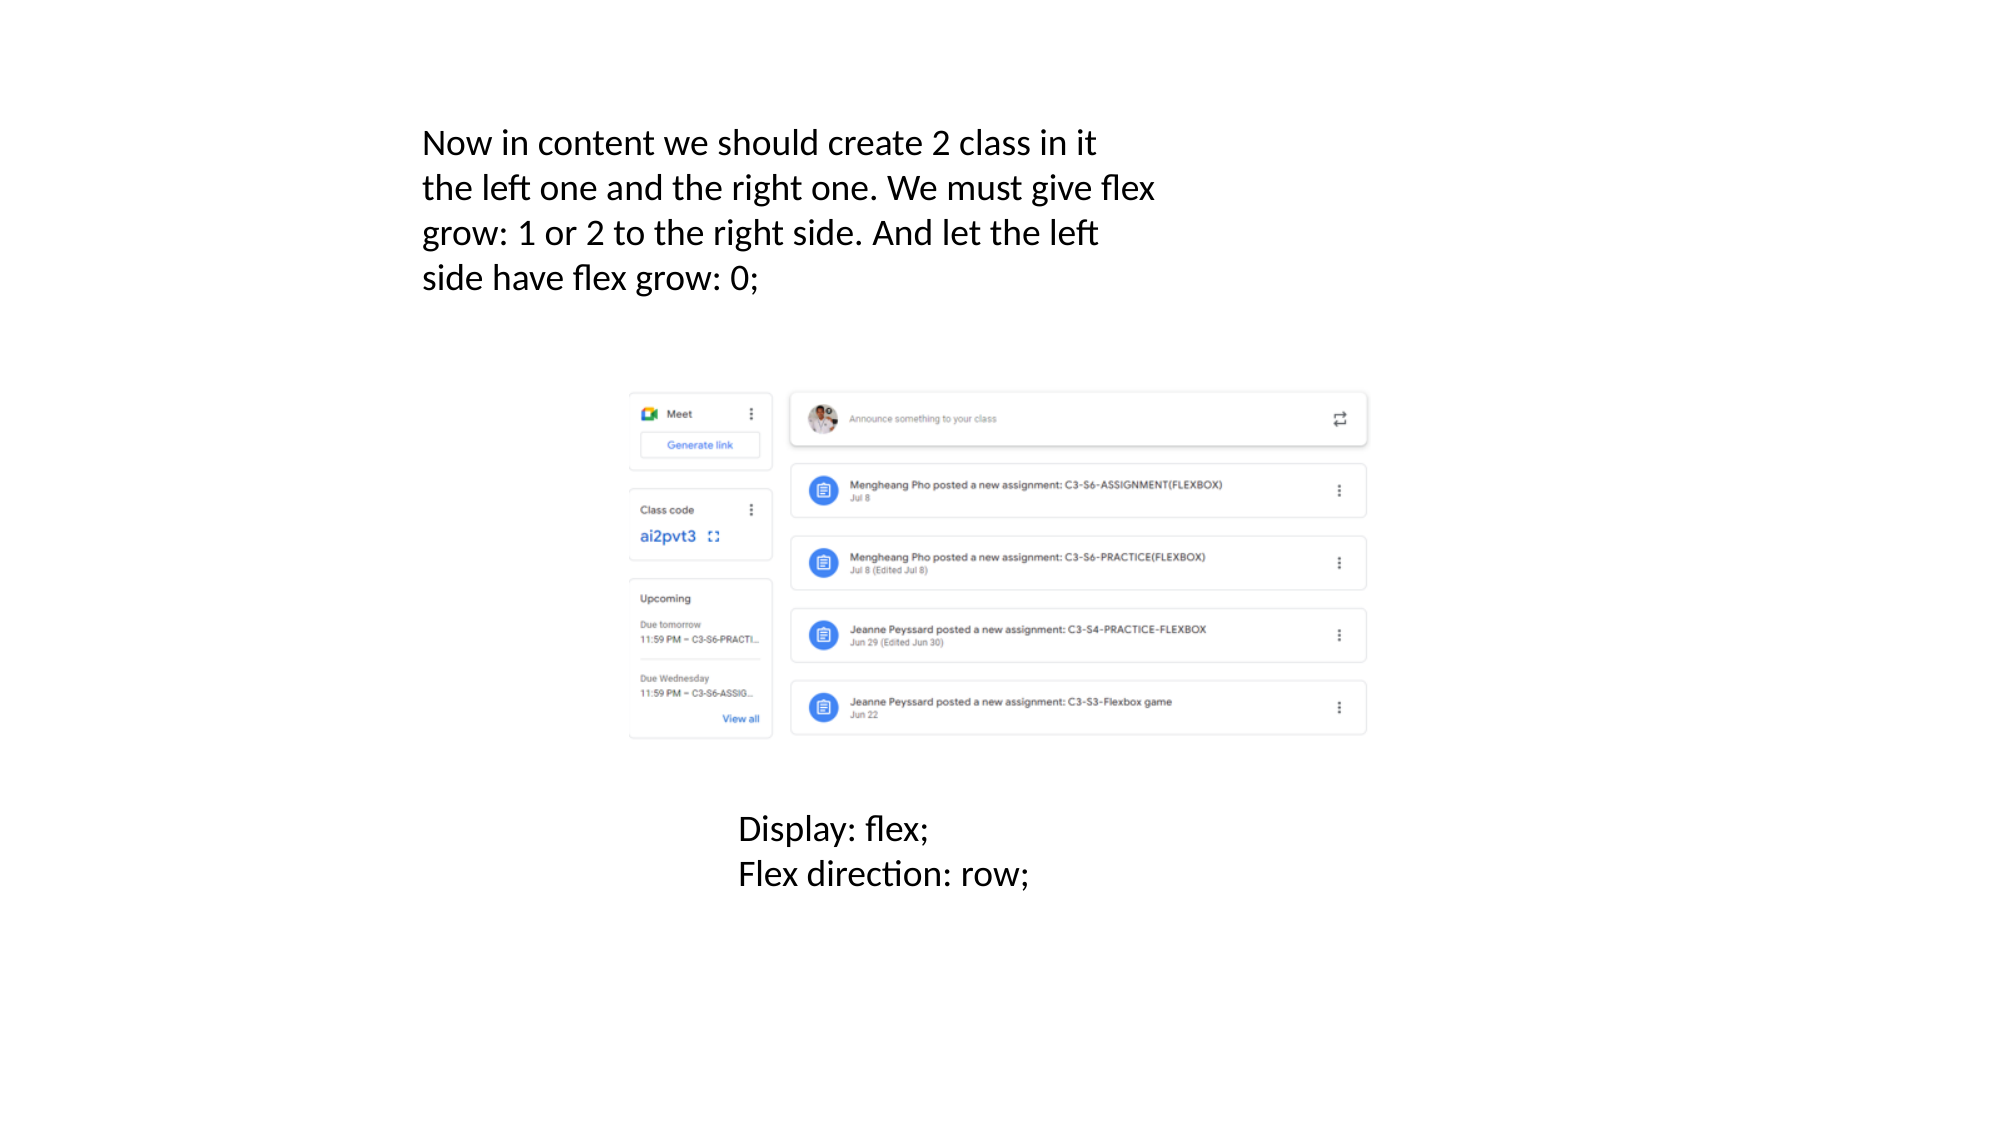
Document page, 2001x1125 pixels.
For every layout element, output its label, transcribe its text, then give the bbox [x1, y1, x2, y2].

text_box Display: flex; Flex direction: row; [723, 797, 1173, 992]
text_box Now in content we should create 2 class in it the left one and the right one. We must give flex grow: 1 or 2 to the right side. And let the left side have flex grow: 0; [407, 110, 1173, 305]
picture [629, 383, 1371, 742]
